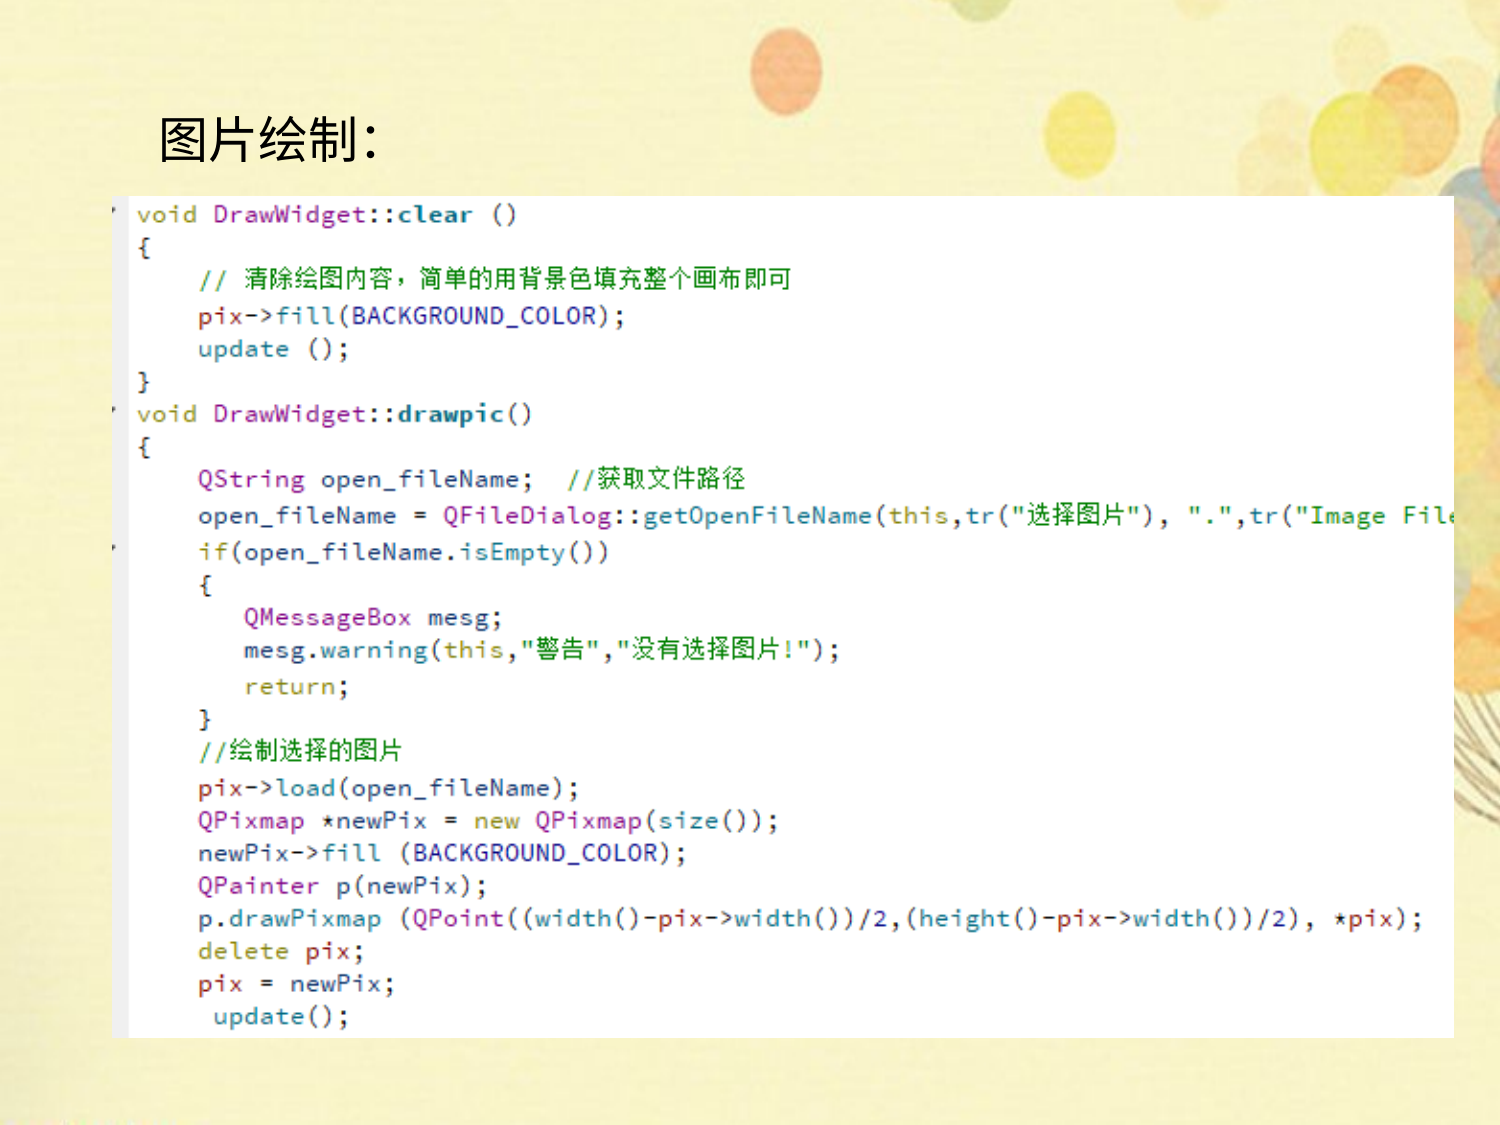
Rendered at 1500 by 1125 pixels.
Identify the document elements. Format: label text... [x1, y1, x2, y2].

title 图片绘制： [75, 45, 1425, 233]
picture [0, 0, 1500, 1125]
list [111, 196, 1454, 1038]
